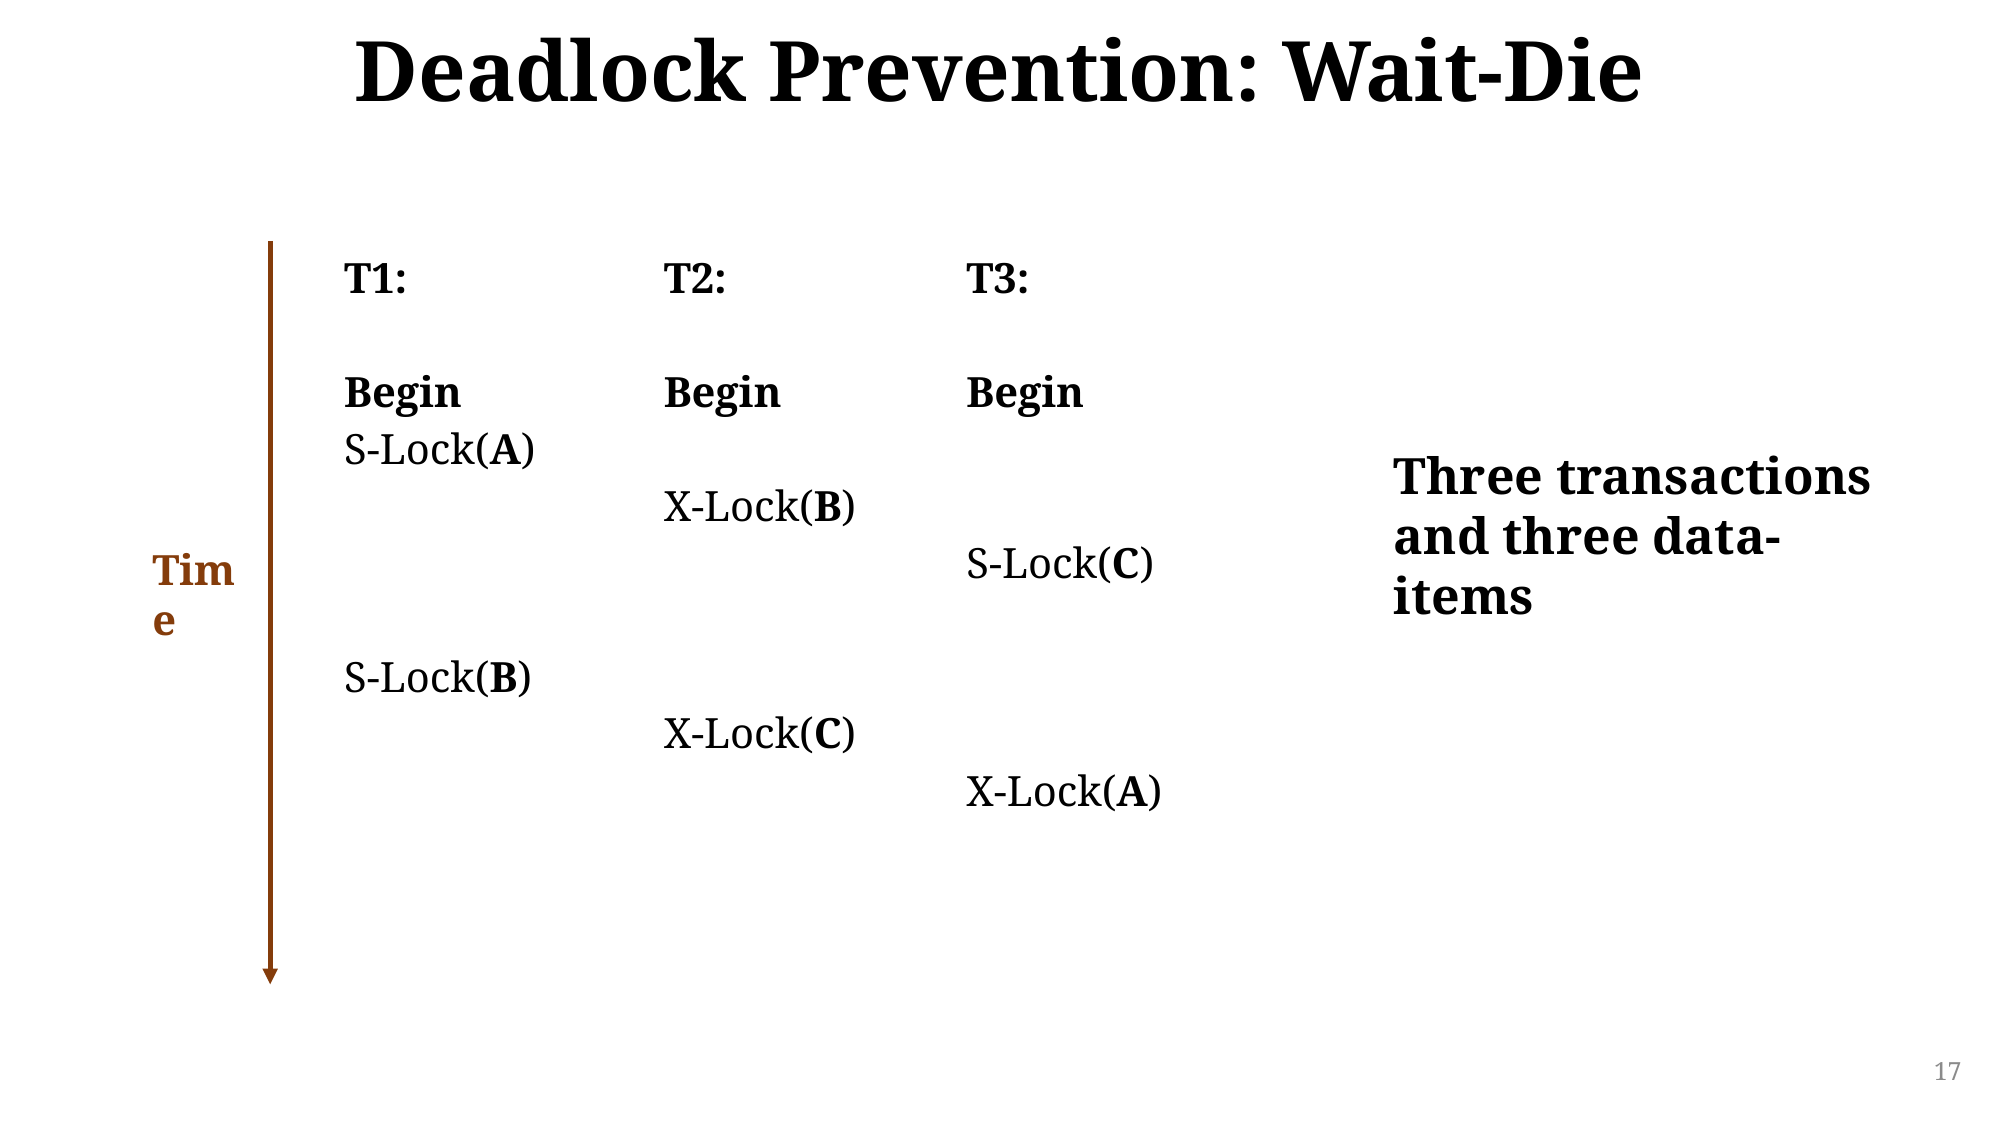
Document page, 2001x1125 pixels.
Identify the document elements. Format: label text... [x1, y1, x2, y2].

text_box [137, 240, 272, 985]
table_header T3: Begin S-Lock(C) X-Lock(A) [951, 241, 1254, 936]
title Deadlock Prevention: Wait-Die [137, 0, 1863, 149]
text_box Three transactions and three data-items [1379, 437, 1923, 632]
table_header T1: Begin S-Lock(A) S-Lock(B) [329, 241, 649, 936]
table_header T2: Begin X-Lock(B) X-Lock(C) [649, 241, 951, 936]
slide_number 17 [1526, 1042, 1977, 1103]
